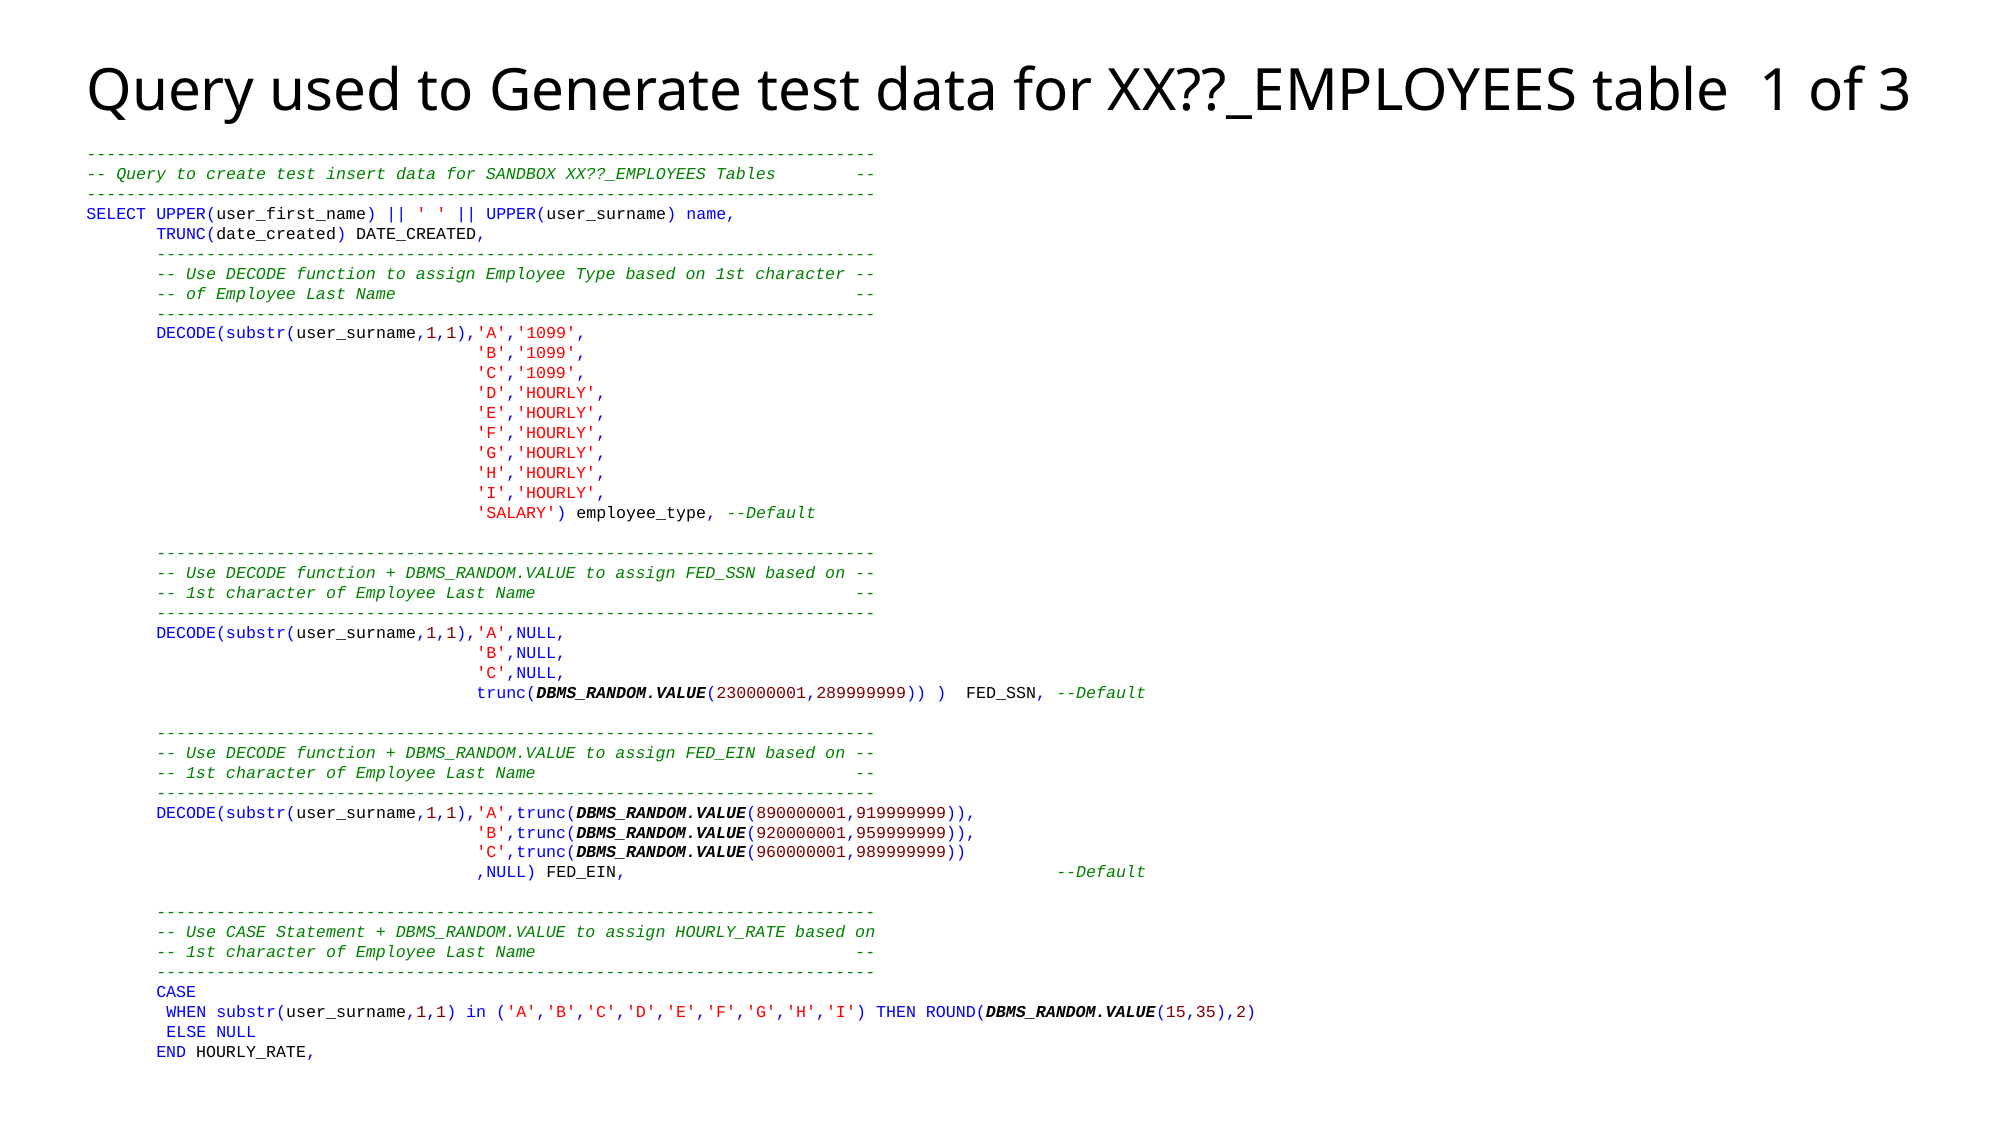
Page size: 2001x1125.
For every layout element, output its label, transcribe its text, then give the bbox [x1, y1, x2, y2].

title Query used to Generate test data for XX??_EMPLOYEES table 1 of 3 [71, 17, 1951, 167]
text_box ------------------------------------------------------------------------------- -- Query to create test insert data for SANDBOX XX??_EMPLOYEES Tables -- ------------------------------------------------------------------------------- SELECT UPPER(user_first_name) || ' ' || UPPER(user_surname) name, TRUNC(date_created) DATE_CREATED, ------------------------------------------------------------------------ -- Use DECODE function to assign Employee Type based on 1st character -- -- of Employee Last Name -- ------------------------------------------------------------------------ DECODE(substr(user_surname,1,1),'A','1099', 'B','1099', 'C','1099', 'D','HOURLY', 'E','HOURLY', 'F','HOURLY', 'G','HOURLY', 'H','HOURLY', 'I','HOURLY', 'SALARY') employee_type, --Default ------------------------------------------------------------------------ -- Use DECODE function + DBMS_RANDOM.VALUE to assign FED_SSN based on -- -- 1st character of Employee Last Name -- ------------------------------------------------------------------------ DECODE(substr(user_surname,1,1),'A',NULL, 'B',NULL, 'C',NULL, trunc(DBMS_RANDOM.VALUE(230000001,289999999)) ) FED_SSN, --Default ------------------------------------------------------------------------ -- Use DECODE function + DBMS_RANDOM.VALUE to assign FED_EIN based on -- -- 1st character of Employee Last Name -- ------------------------------------------------------------------------ DECODE(substr(user_surname,1,1),'A',trunc(DBMS_RANDOM.VALUE(890000001,919999999)), 'B',trunc(DBMS_RANDOM.VALUE(920000001,959999999)), 'C',trunc(DBMS_RANDOM.VALUE(960000001,989999999)) ,NULL) FED_EIN, --Default ------------------------------------------------------------------------ -- Use CASE Statement + DBMS_RANDOM.VALUE to assign HOURLY_RATE based on -- 1st character of Employee Last Name -- ------------------------------------------------------------------------ CASE WHEN substr(user_surname,1,1) in ('A','B','C','D','E','F','G','H','I') THEN ROUND(DBMS_RANDOM.VALUE(15,35),2) ELSE NULL END HOURLY_RATE, [71, 135, 1929, 1114]
